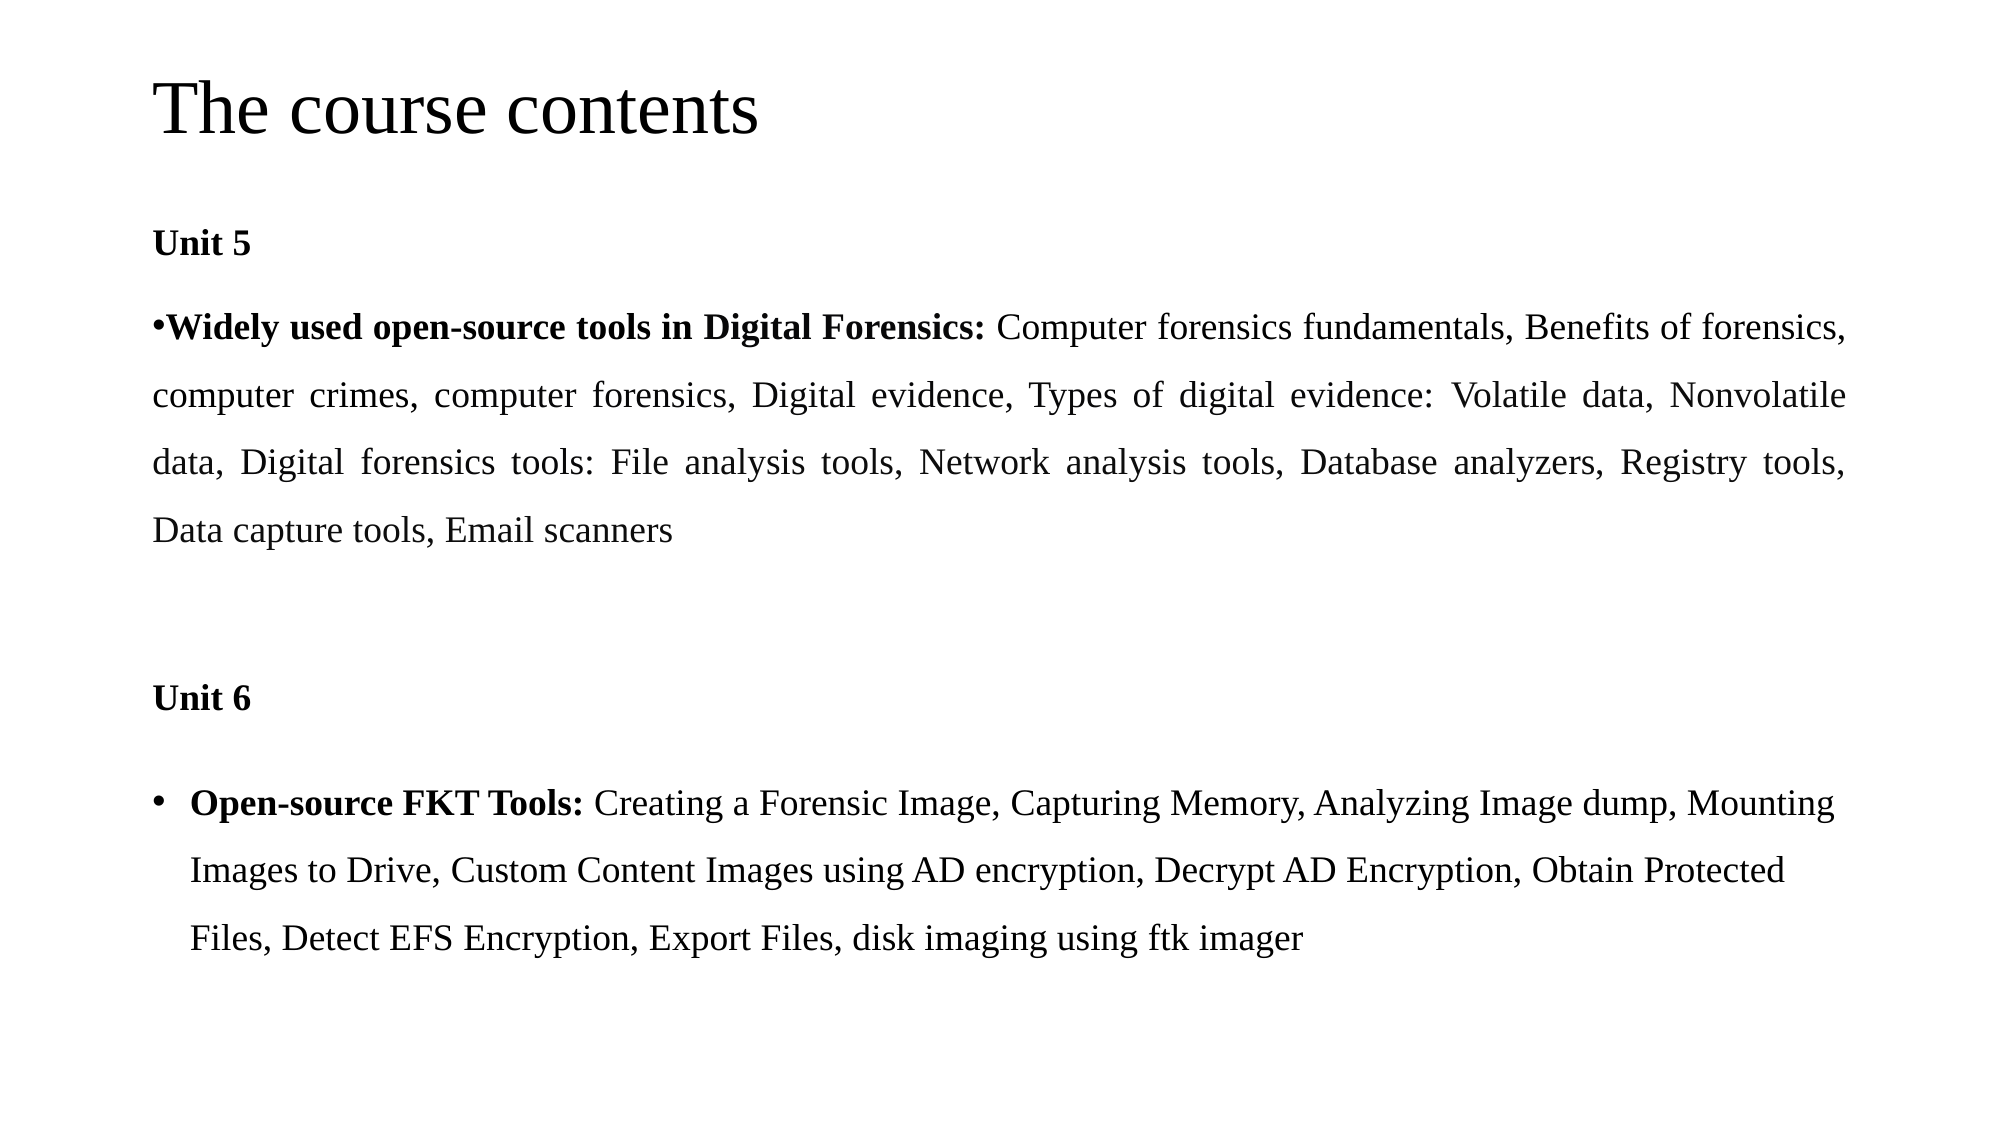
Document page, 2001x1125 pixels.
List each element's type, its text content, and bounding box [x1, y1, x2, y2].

list Unit 5 Widely used open-source tools in Digital Forensics: Computer forensics fundamentals, Benefits of forensics, computer crimes, computer forensics, Digital evidence, Types of digital evidence: Volatile data, Nonvolatile data, Digital forensics tools: File analysis tools, Network analysis tools, Database analyzers, Registry tools, Data capture tools, Email scanners Unit 6 Open-source FKT Tools: Creating a Forensic Image, Capturing Memory, Analyzing Image dump, Mounting Images to Drive, Custom Content Images using AD encryption, Decrypt AD Encryption, Obtain Protected Files, Detect EFS Encryption, Export Files, disk imaging using ftk imager [137, 187, 1863, 1014]
title The course contents [137, 59, 1863, 158]
